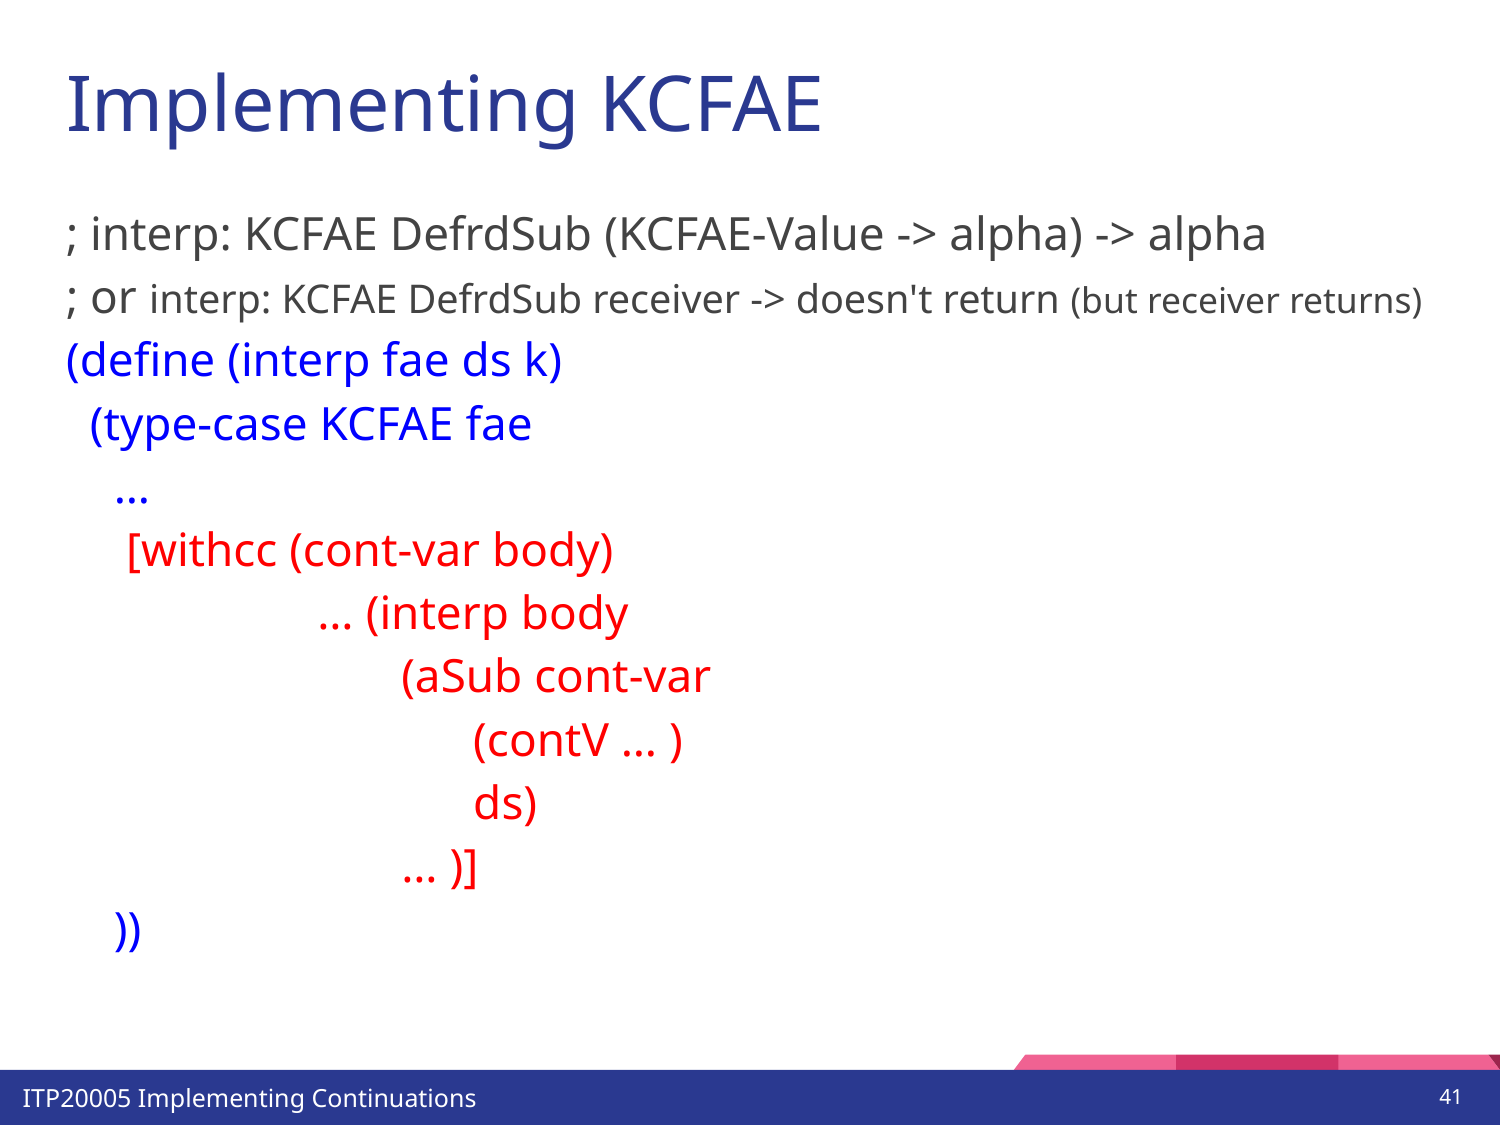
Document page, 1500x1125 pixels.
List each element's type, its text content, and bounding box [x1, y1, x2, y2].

list ; interp: KCFAE DefrdSub (KCFAE-Value -> alpha) -> alpha ; or interp: KCFAE DefrdSub receiver -> doesn't return (but receiver returns) (define (interp fae ds k) (type-case KCFAE fae … [withcc (cont-var body) … (interp body (aSub cont-var (contV … ) ds) … )] )) [51, 181, 1500, 1055]
slide_number ‹#› [1387, 1054, 1478, 1125]
title Implementing KCFAE [51, 39, 1449, 173]
